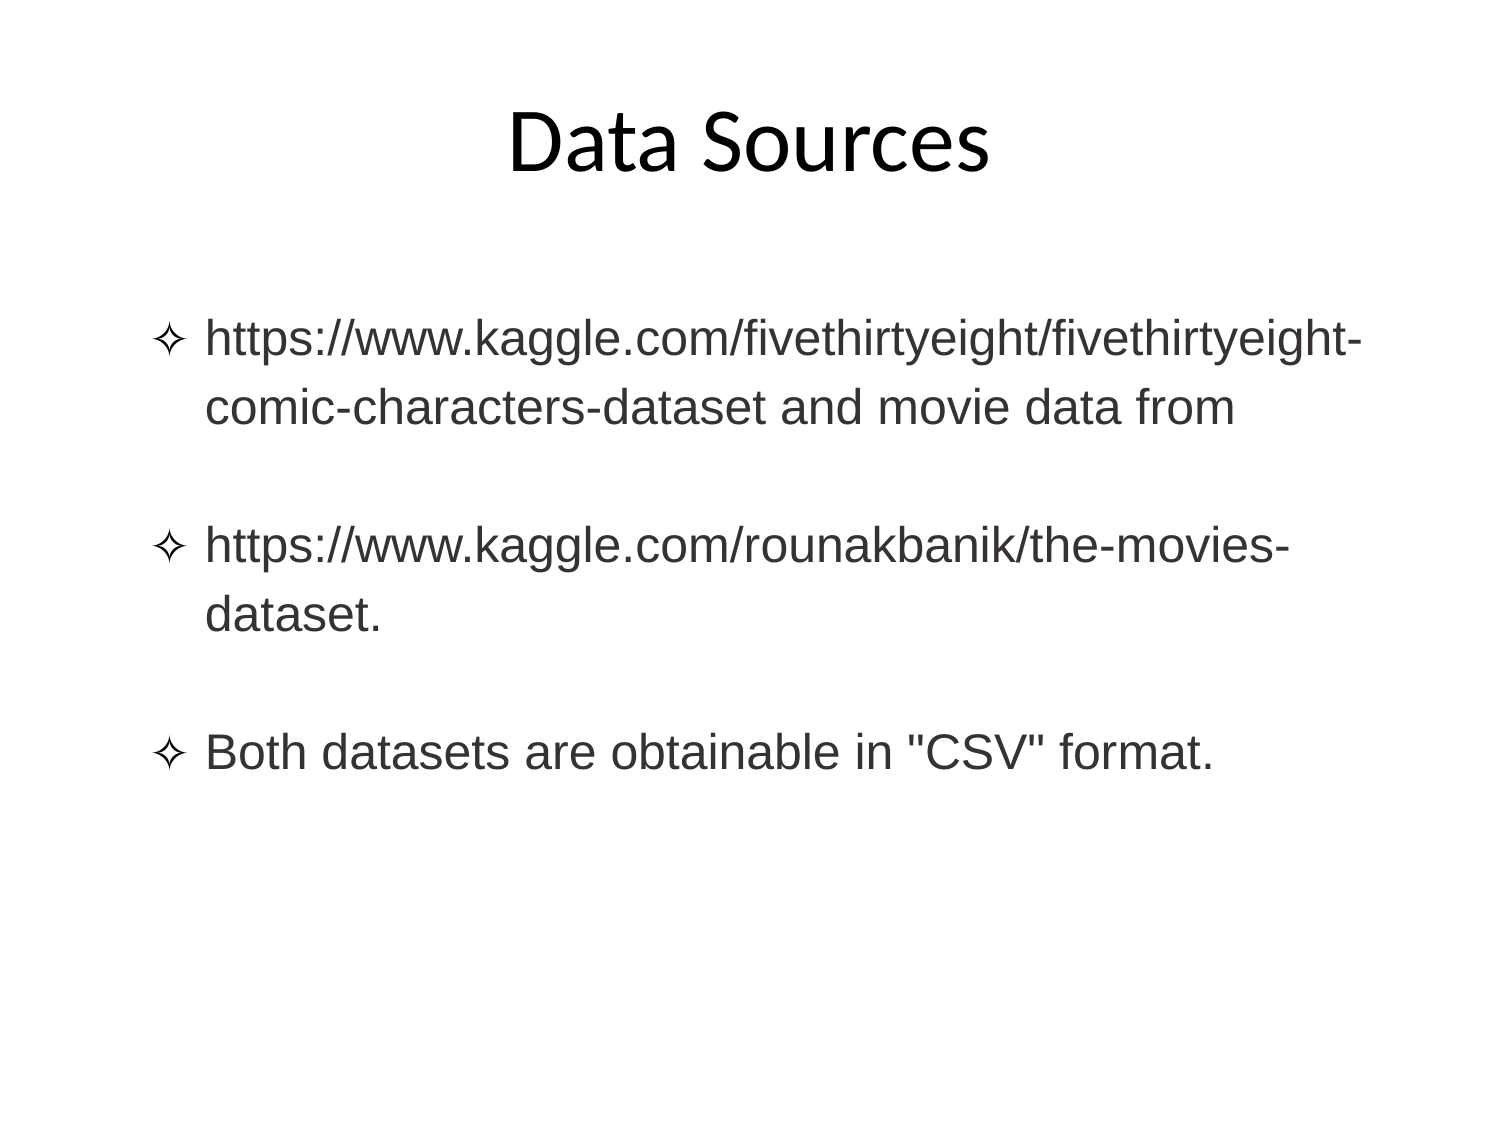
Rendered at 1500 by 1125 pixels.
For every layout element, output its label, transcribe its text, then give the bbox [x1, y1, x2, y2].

title Data Sources [112, 14, 1388, 256]
text_box https://www.kaggle.com/fivethirtyeight/fivethirtyeight-comic-characters-dataset and movie data from https://www.kaggle.com/rounakbanik/the-movies-dataset. Both datasets are obtainable in "CSV" format. [133, 281, 1445, 963]
